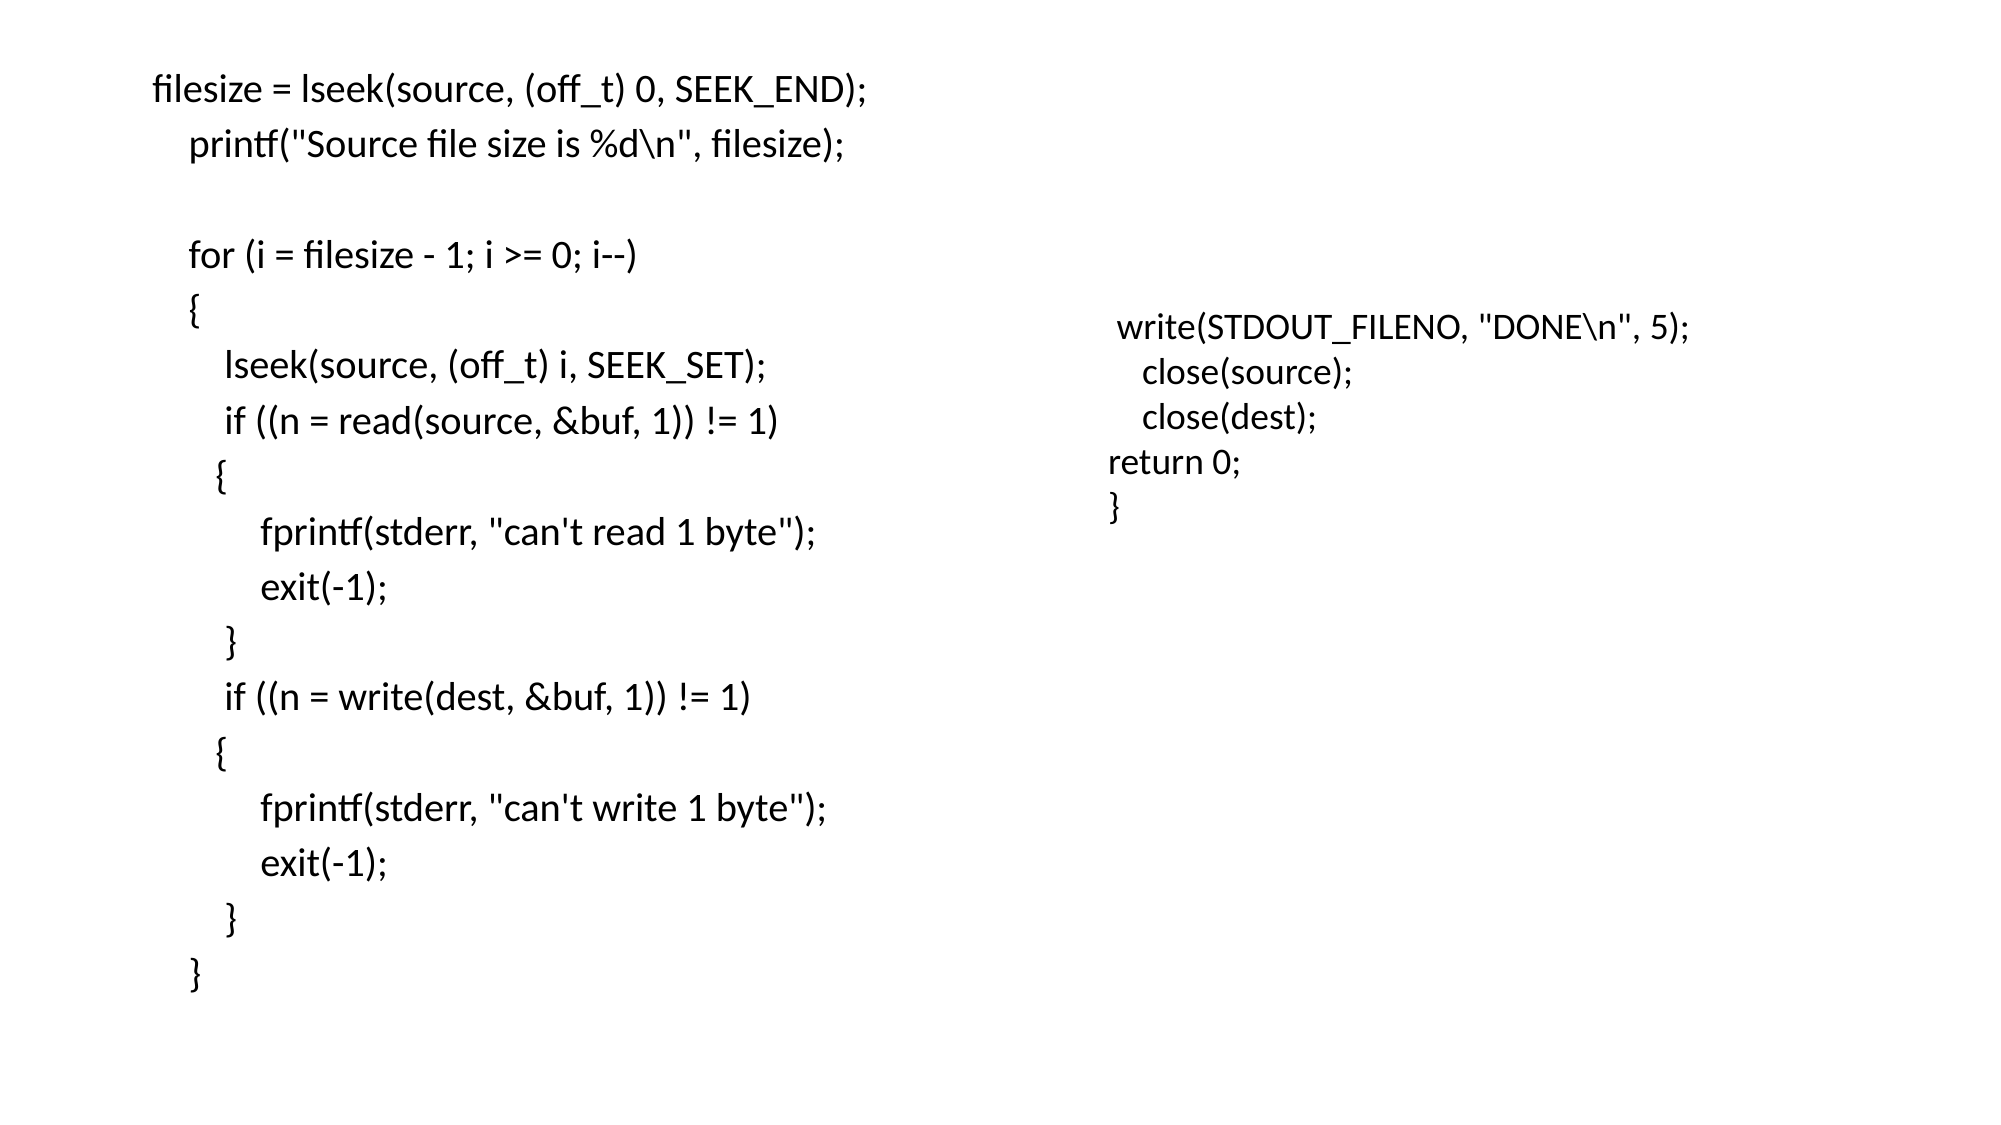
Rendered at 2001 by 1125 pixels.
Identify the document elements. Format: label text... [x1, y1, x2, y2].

text_box write(STDOUT_FILENO, "DONE\n", 5); close(source); close(dest); return 0; } [1093, 294, 2000, 534]
list filesize = lseek(source, (off_t) 0, SEEK_END); printf("Source file size is %d\n", filesize); for (i = filesize - 1; i >= 0; i--) { lseek(source, (off_t) i, SEEK_SET); if ((n = read(source, &buf, 1)) != 1) { fprintf(stderr, "can't read 1 byte"); exit(-1); } if ((n = write(dest, &buf, 1)) != 1) { fprintf(stderr, "can't write 1 byte"); exit(-1); } } [137, 60, 1000, 1014]
